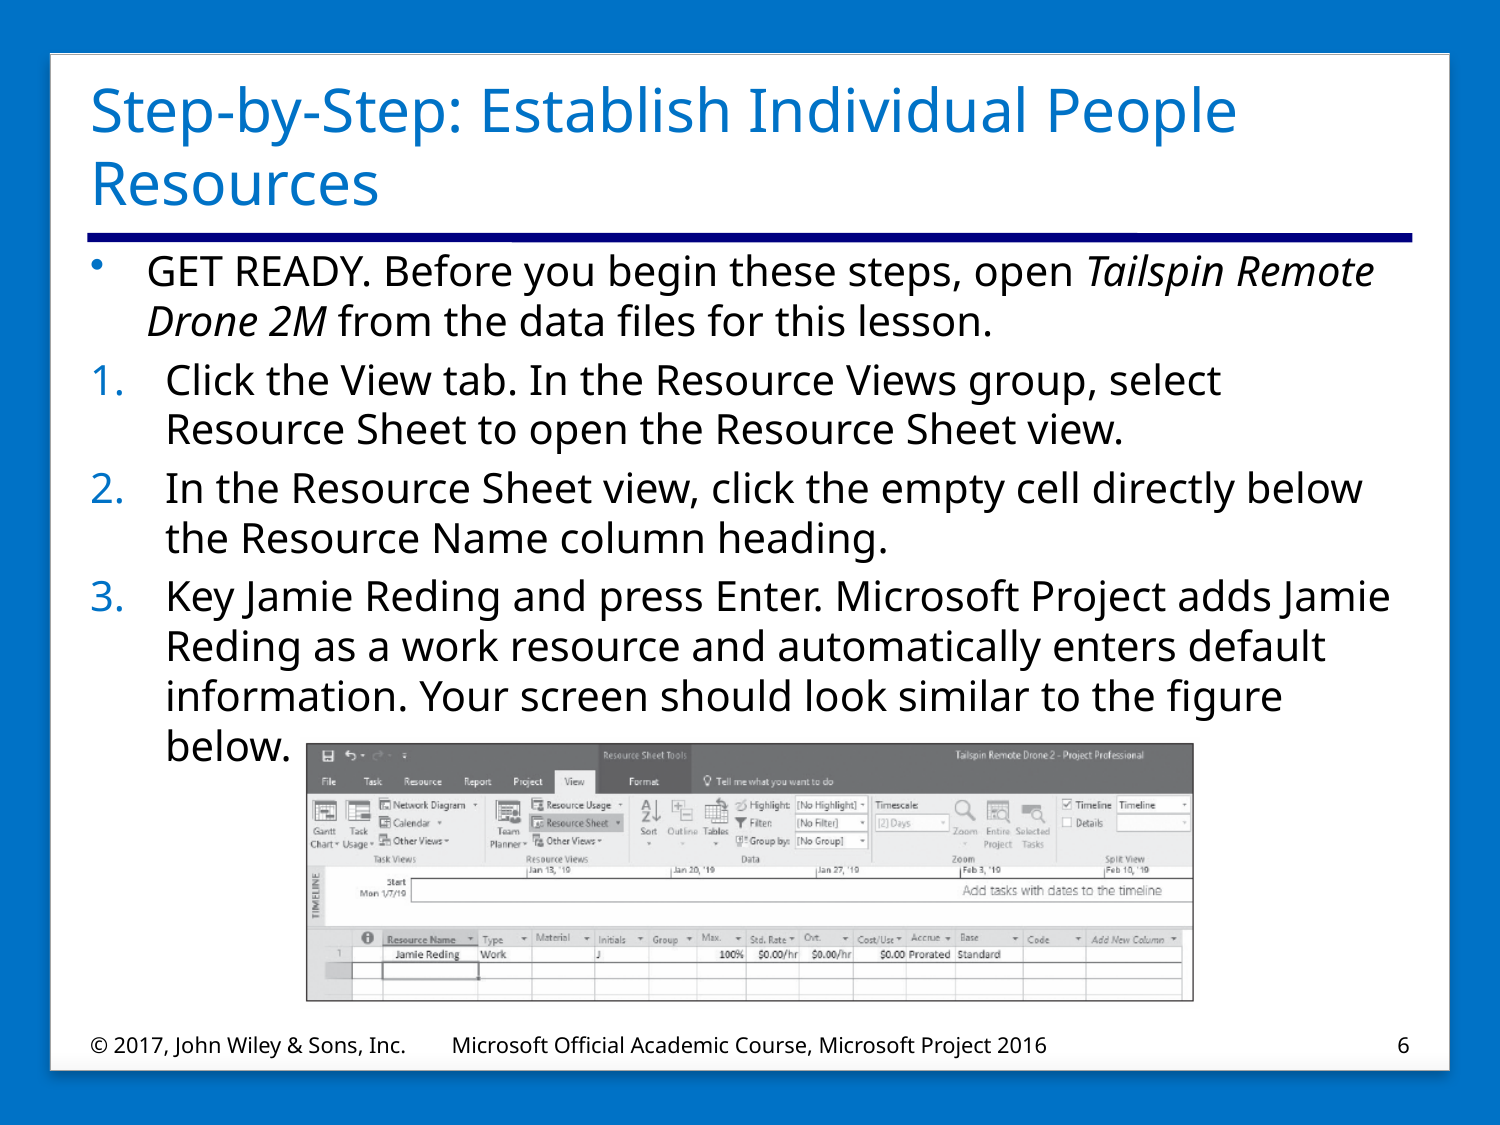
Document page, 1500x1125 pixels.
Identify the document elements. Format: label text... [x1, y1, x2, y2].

title Step-by-Step: Establish Individual People Resources [74, 74, 1426, 226]
footer Microsoft Official Academic Course, Microsoft Project 2016 [431, 1024, 1069, 1103]
slide_number © 2017, John Wiley & Sons, Inc. [74, 1024, 426, 1103]
list GET READY. Before you begin these steps, open Tailspin Remote Drone 2M from the data files for this lesson. Click the View tab. In the Resource Views group, select Resource Sheet to open the Resource Sheet view. In the Resource Sheet view, click the empty cell directly below the Resource Name column heading. Key Jamie Reding and press Enter. Microsoft Project adds Jamie Reding as a work resource and automatically enters default information. Your screen should look similar to the figure below. [75, 237, 1425, 1063]
picture [299, 737, 1201, 1009]
slide_number 6 [1074, 1024, 1426, 1103]
